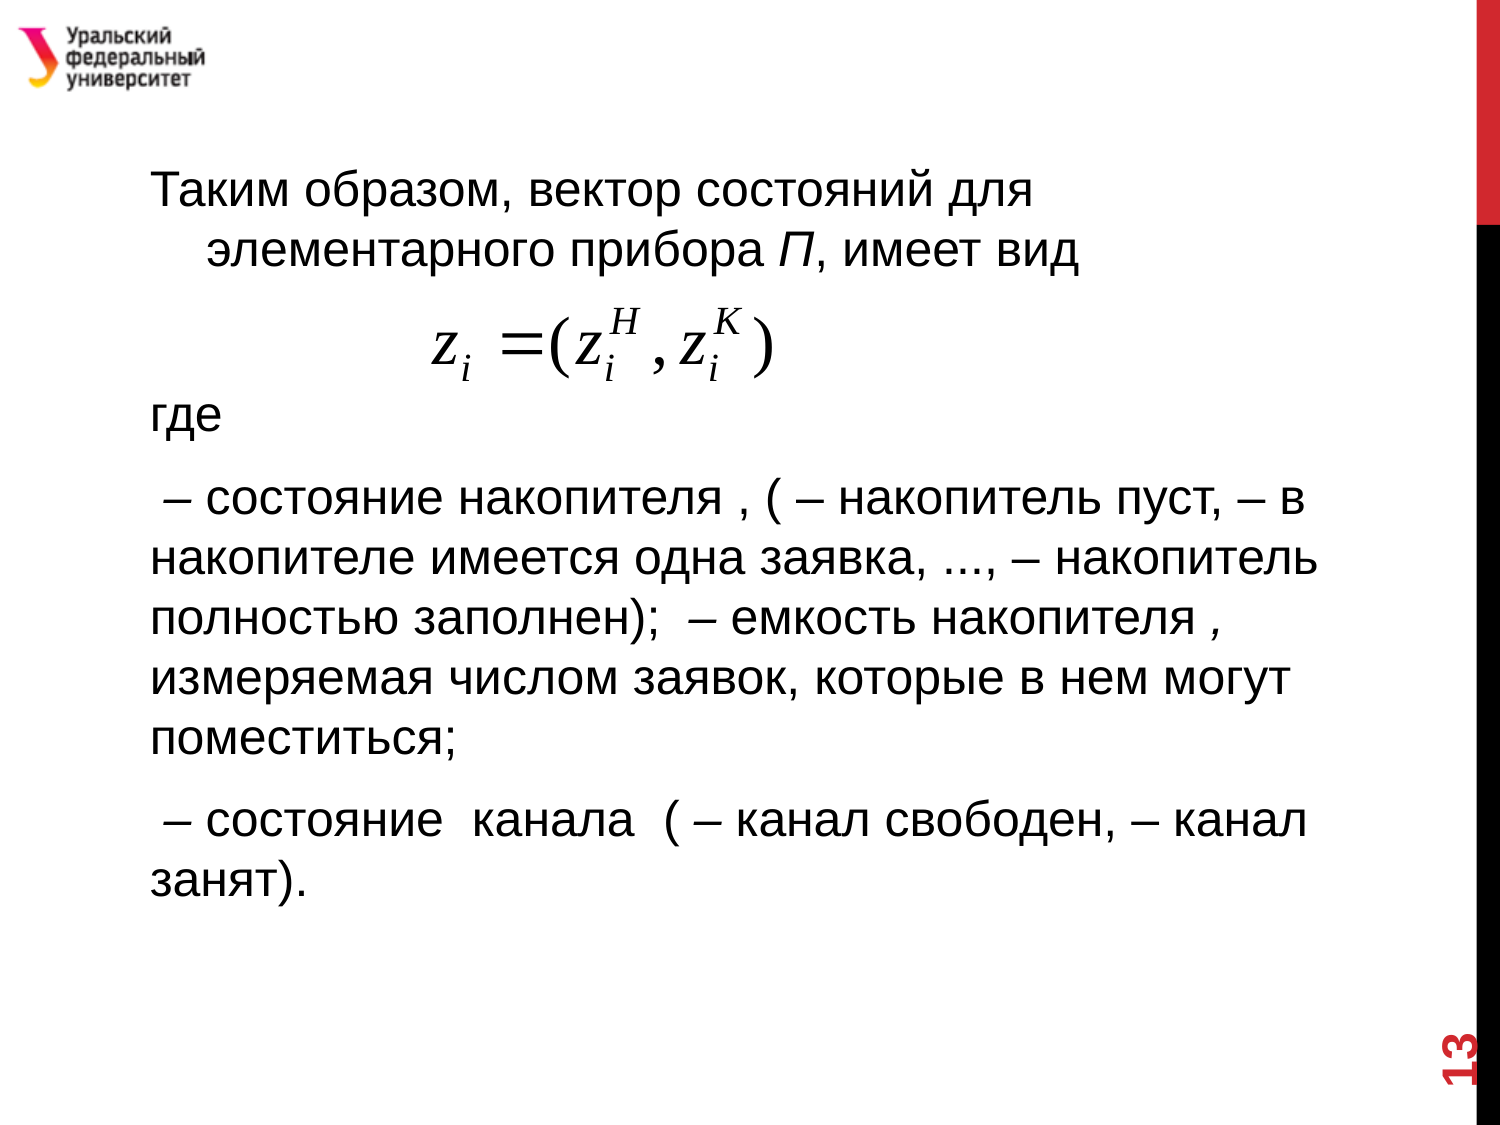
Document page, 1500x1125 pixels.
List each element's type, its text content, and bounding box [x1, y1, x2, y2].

picture [0, 1, 211, 105]
slide_number 13 [1427, 887, 1488, 1104]
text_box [418, 290, 786, 400]
